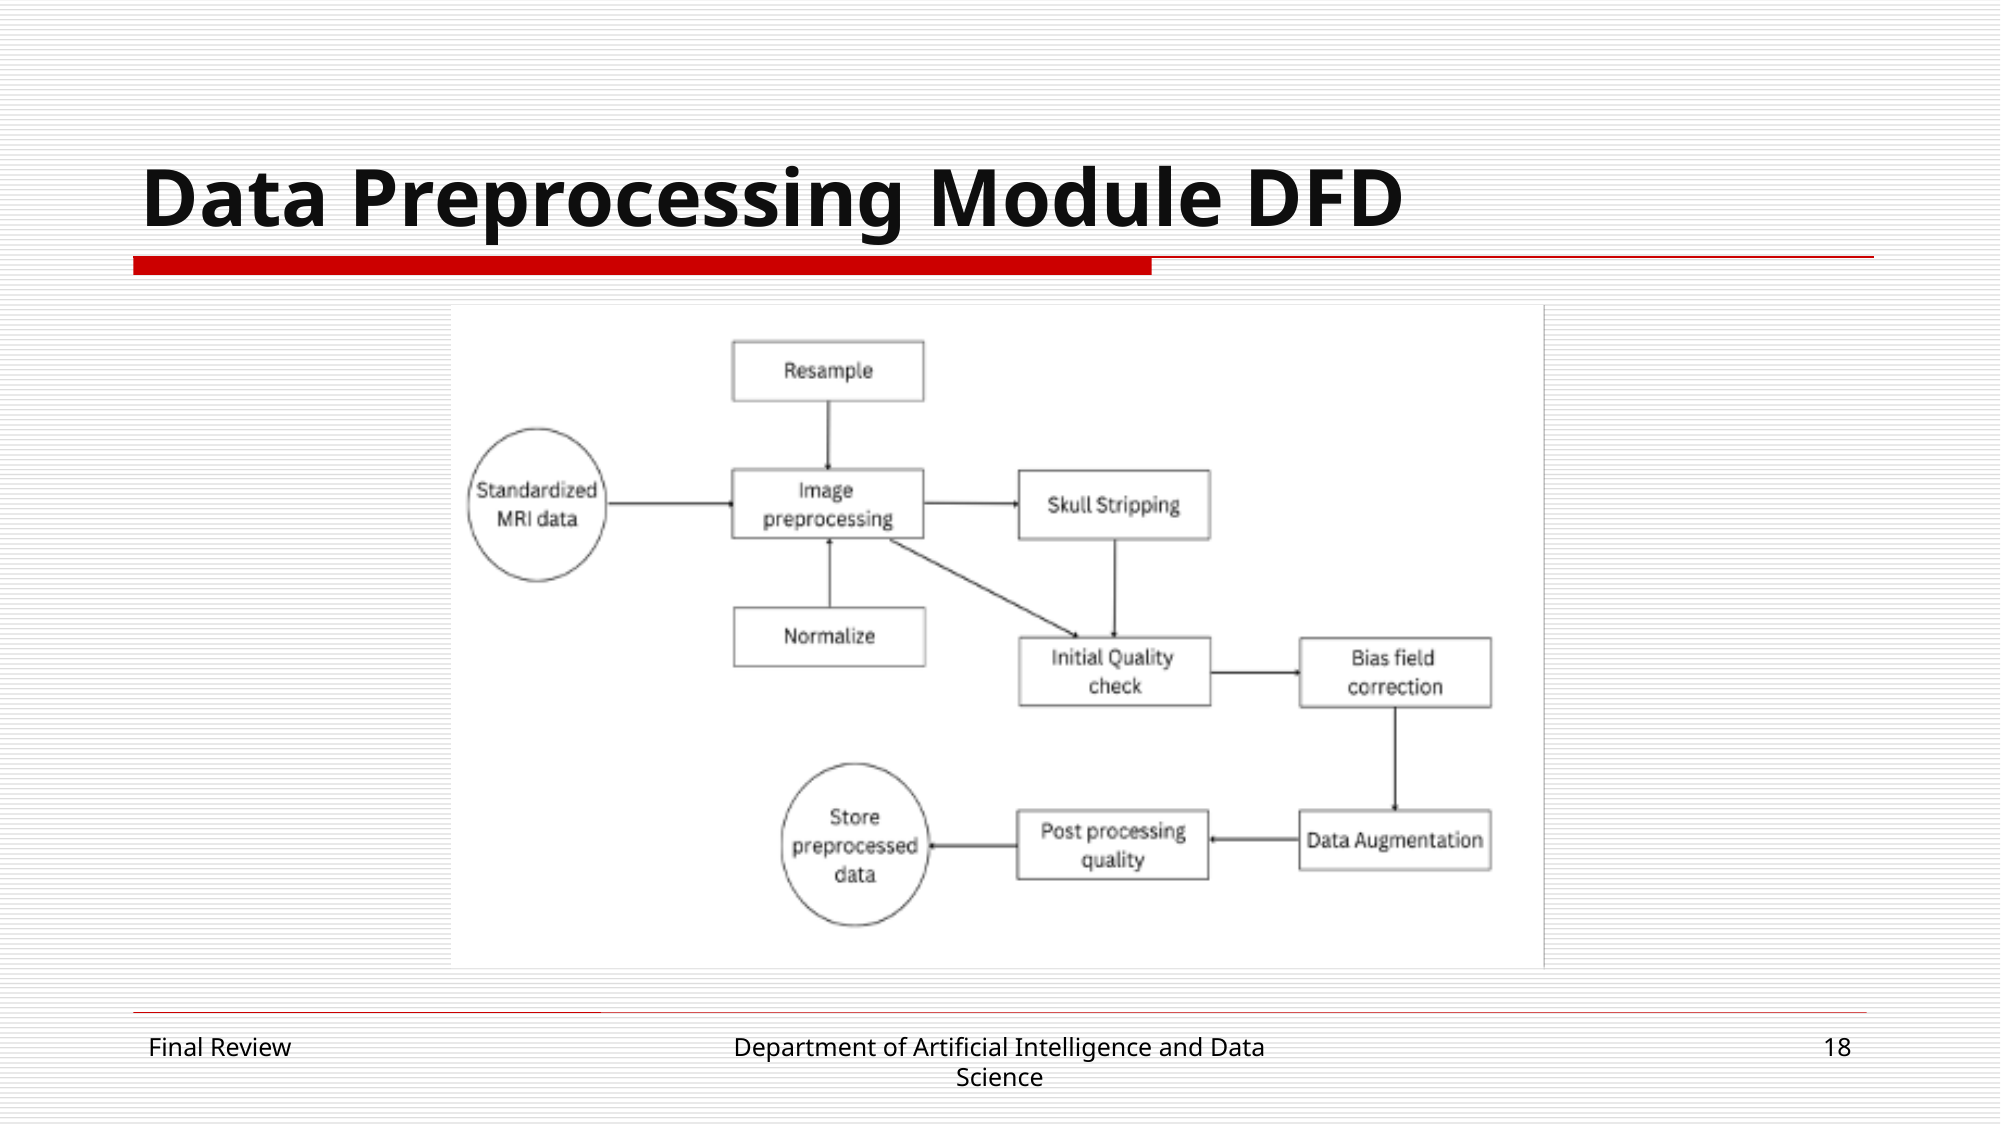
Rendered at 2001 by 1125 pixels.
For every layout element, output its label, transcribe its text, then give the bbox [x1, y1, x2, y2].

slide_number Final Review [133, 1024, 567, 1103]
picture [0, 0, 2001, 1125]
list [123, 287, 1874, 988]
footer Department of Artificial Intelligence and Data Science [683, 1024, 1317, 1103]
slide_number 18 [1433, 1024, 1867, 1103]
title Data Preprocessing Module DFD [125, 50, 1876, 250]
